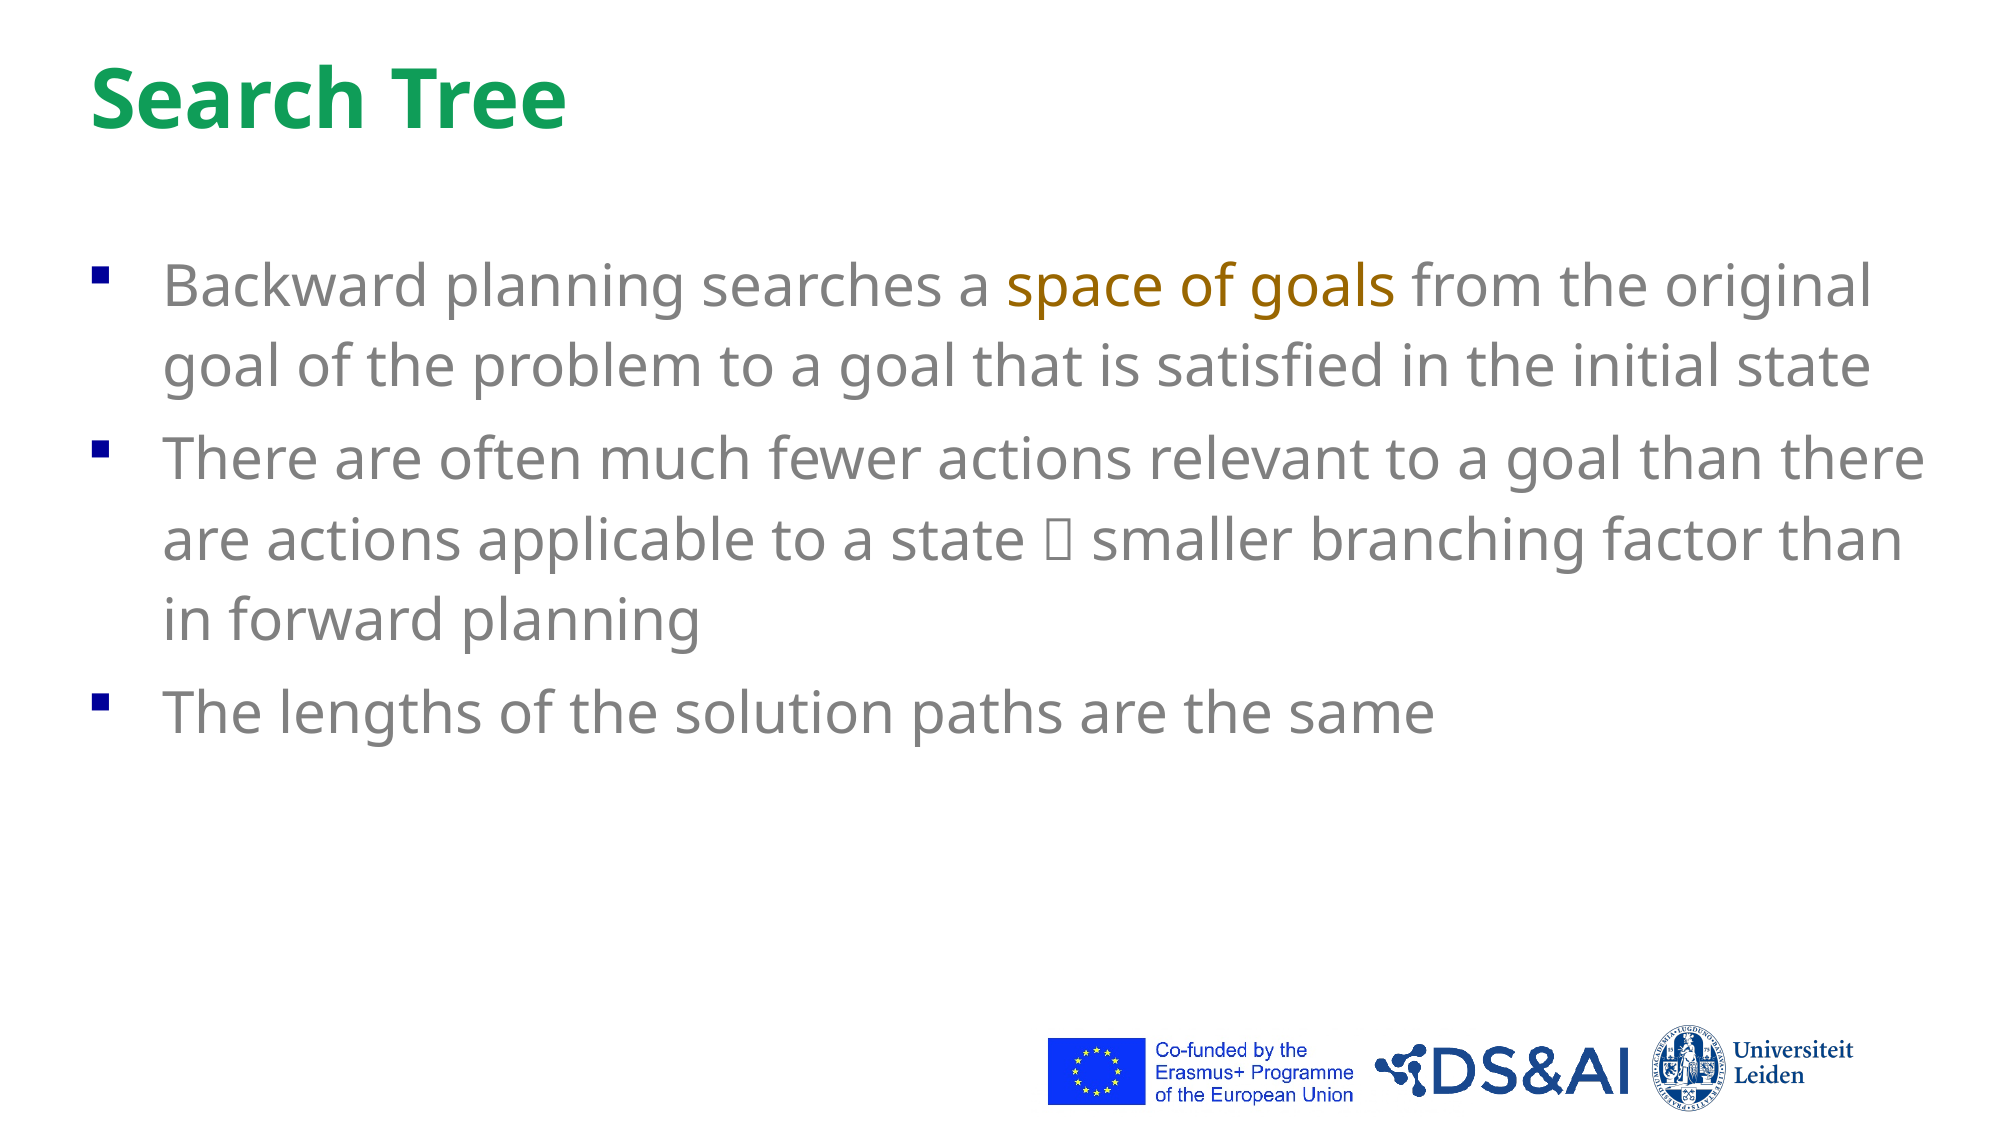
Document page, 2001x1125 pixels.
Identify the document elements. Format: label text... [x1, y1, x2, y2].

picture [1031, 1013, 1857, 1125]
list Backward planning searches a space of goals from the original goal of the problem to a goal that is satisfied in the initial state There are often much fewer actions relevant to a goal than there are actions applicable to a state  smaller branching factor than in forward planning The lengths of the solution paths are the same [47, 222, 1953, 1013]
title Search Tree [75, 11, 2000, 179]
